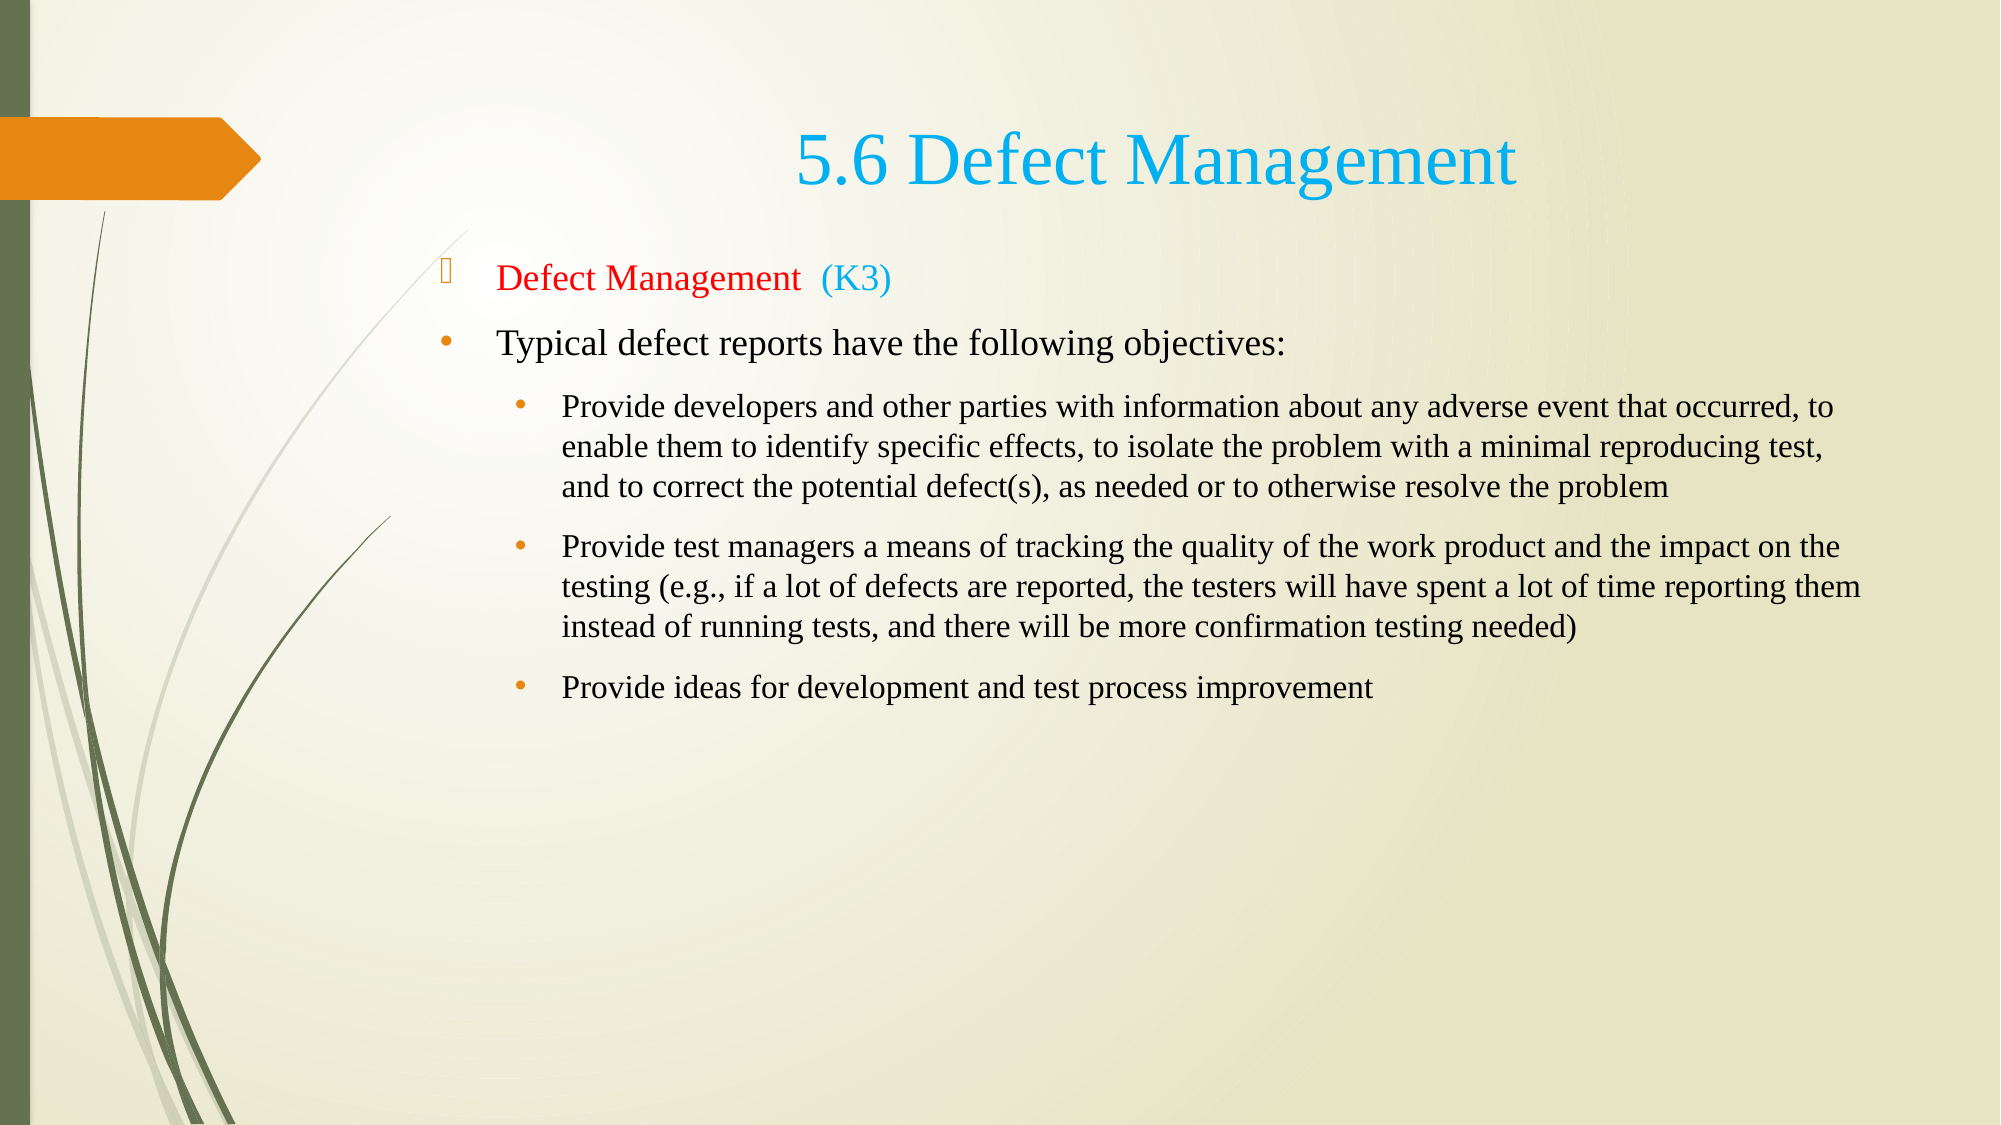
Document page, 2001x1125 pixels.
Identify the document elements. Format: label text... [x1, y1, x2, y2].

list Defect Management (K3) Typical defect reports have the following objectives: Provide developers and other parties with information about any adverse event that occurred, to enable them to identify specific effects, to isolate the problem with a minimal reproducing test, and to correct the potential defect(s), as needed or to otherwise resolve the problem Provide test managers a means of tracking the quality of the work product and the impact on the testing (e.g., if a lot of defects are reported, the testers will have spent a lot of time reporting them instead of running tests, and there will be more confirmation testing needed) Provide ideas for development and test process improvement [424, 245, 1888, 1059]
text_box 5.6 Defect Management [425, 102, 1888, 245]
